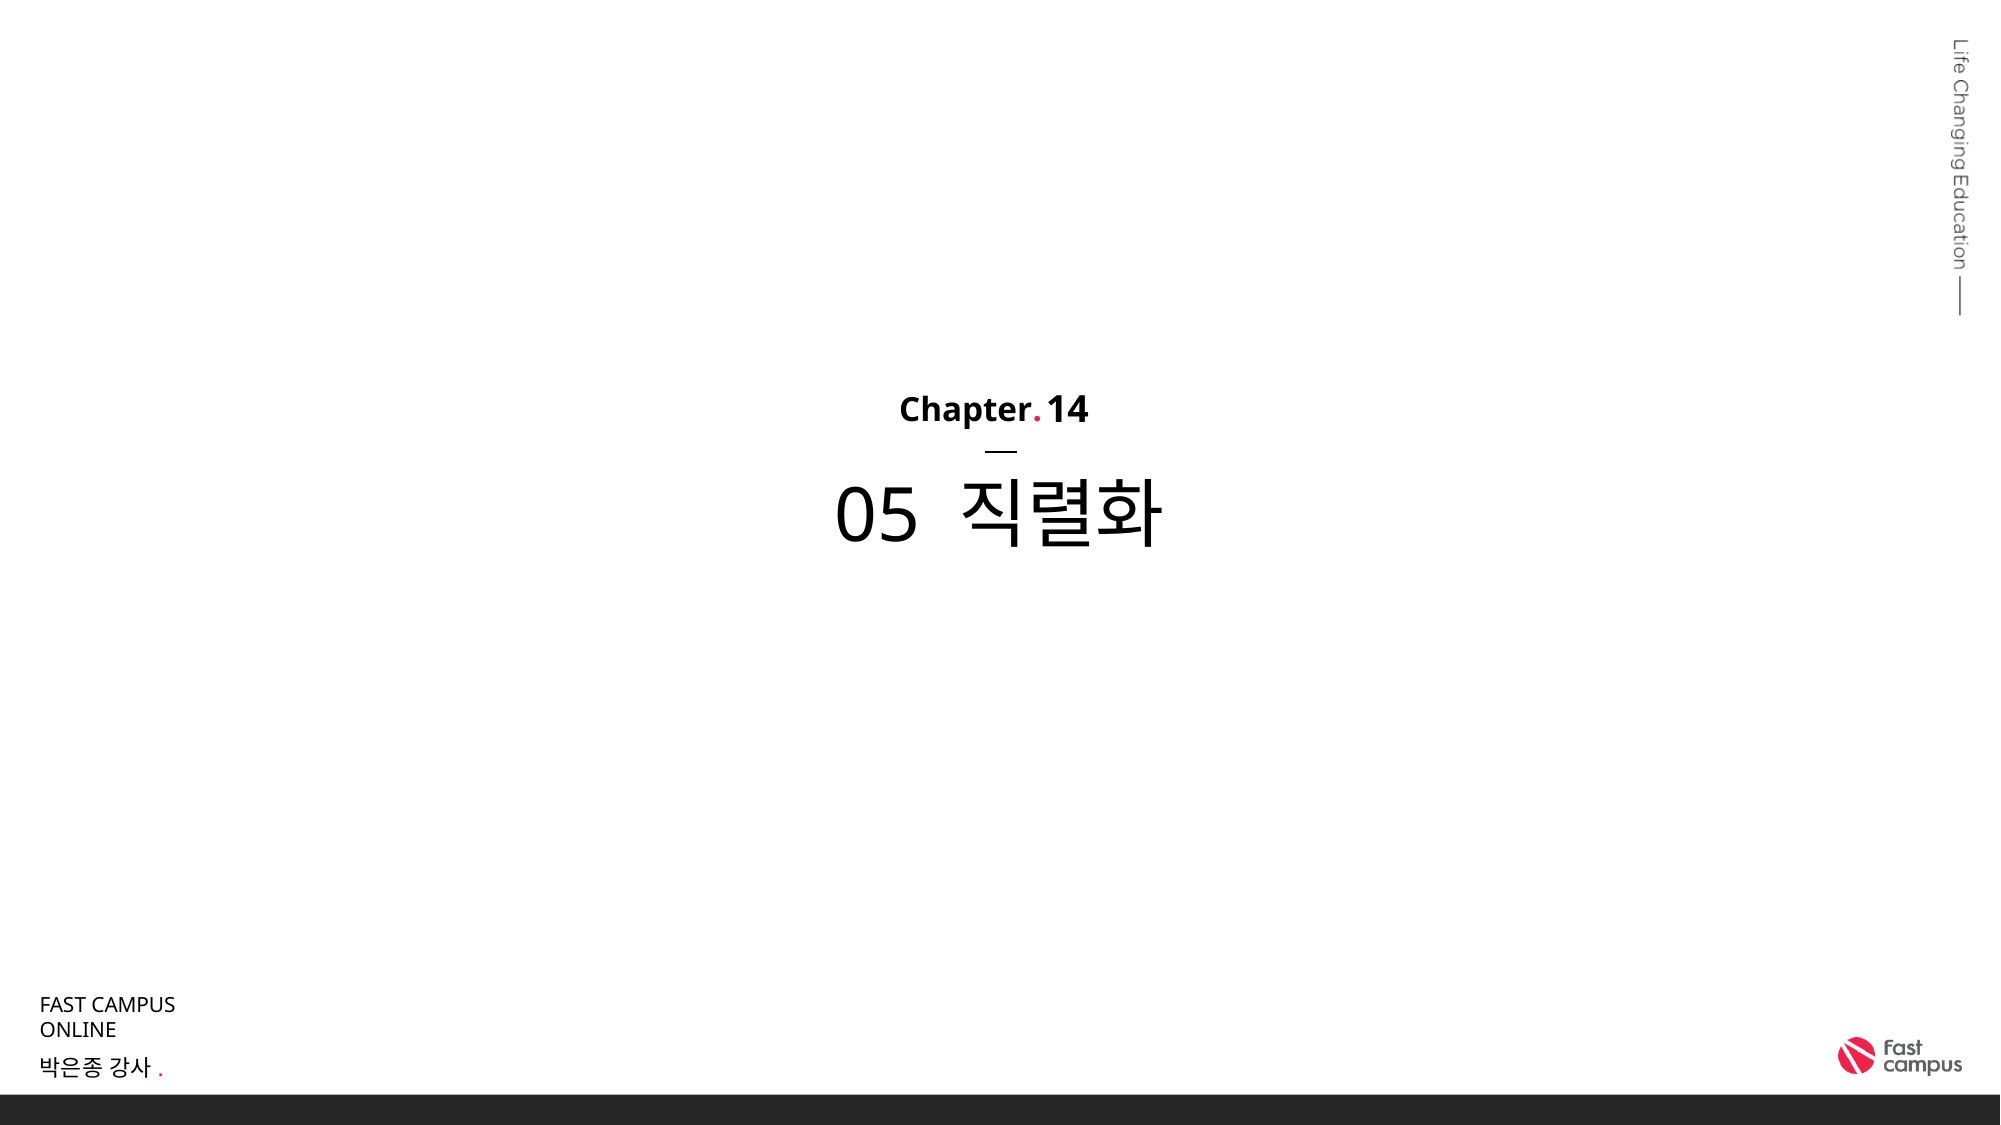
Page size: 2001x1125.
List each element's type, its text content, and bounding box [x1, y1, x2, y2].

picture [1838, 1037, 1962, 1076]
picture [1942, 23, 1981, 316]
title 05 직렬화 [103, 469, 1897, 667]
list 14 [1031, 382, 1133, 430]
